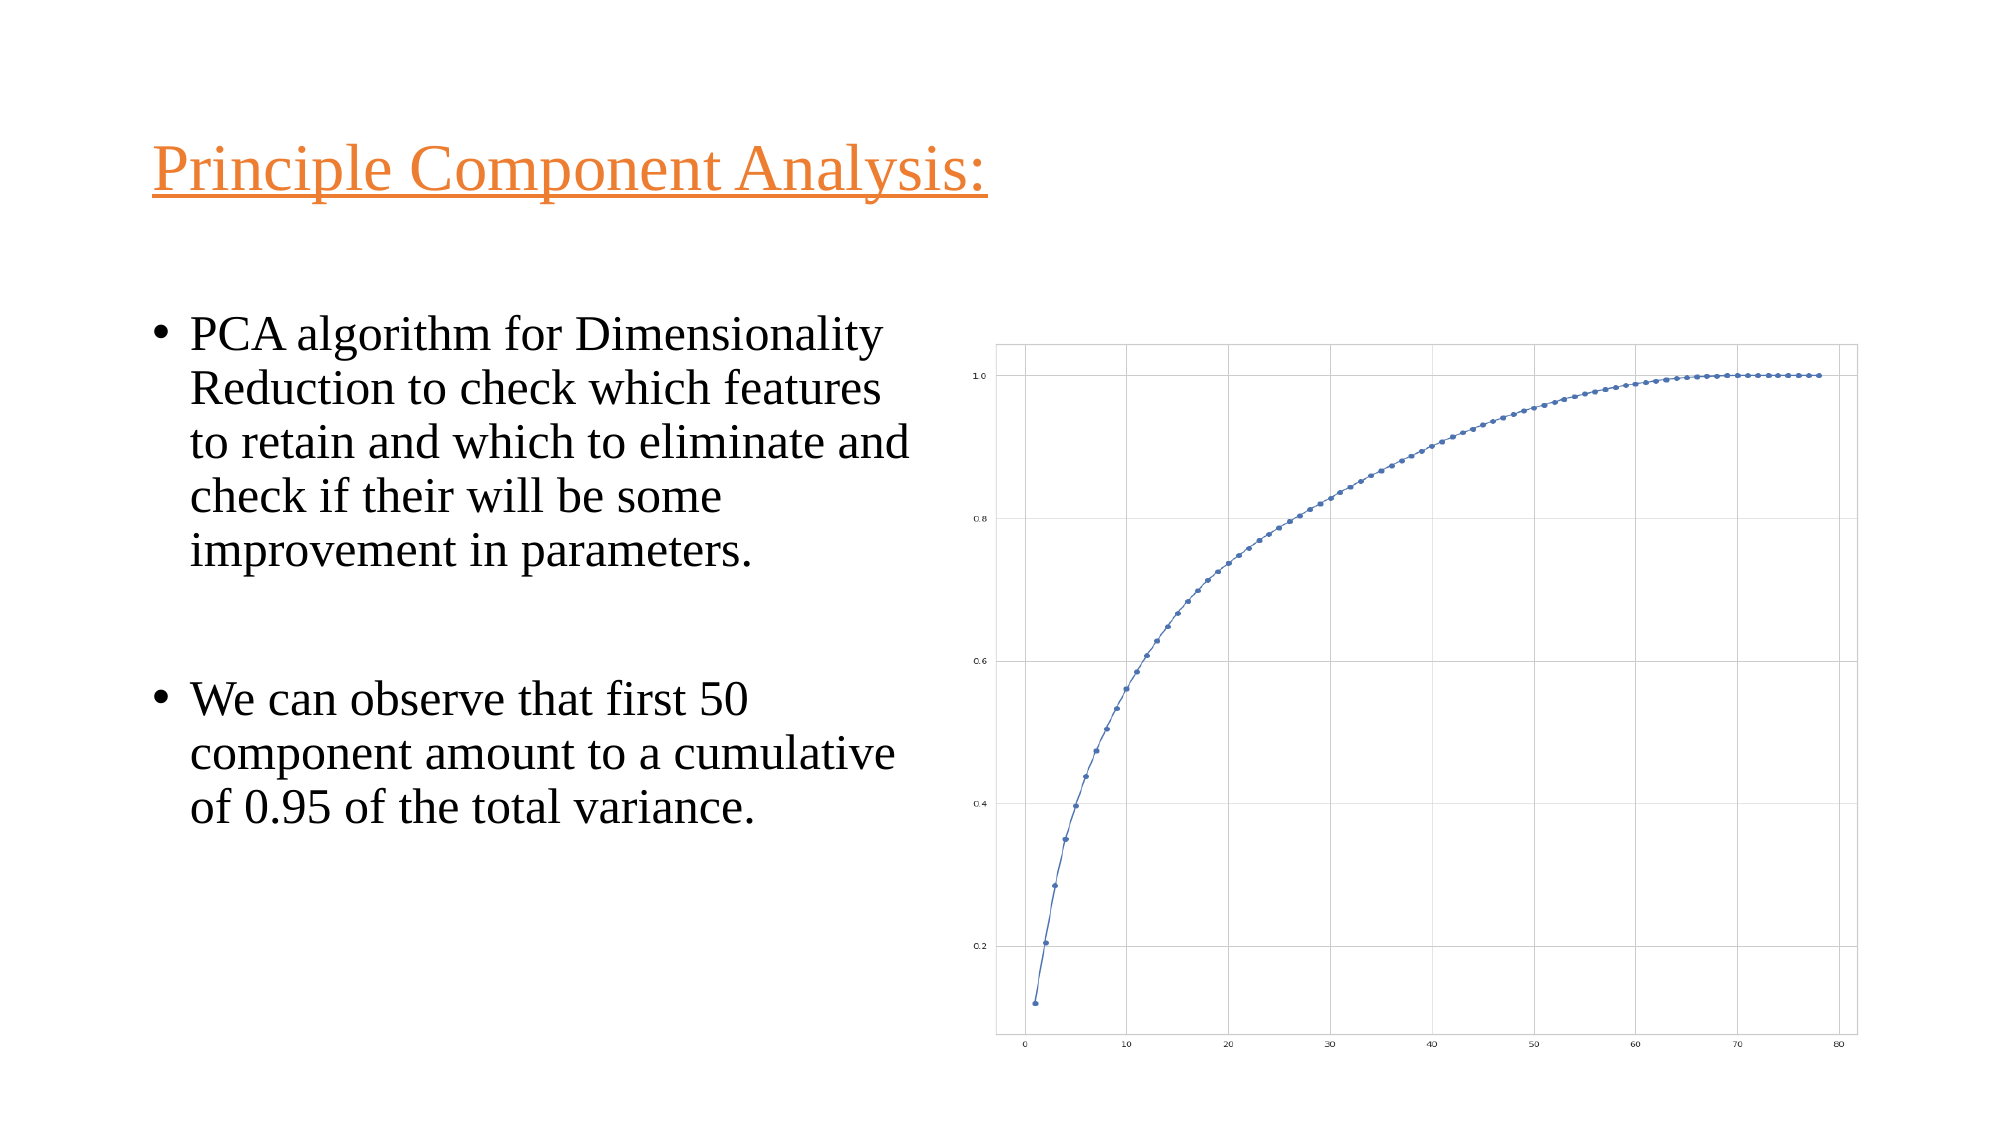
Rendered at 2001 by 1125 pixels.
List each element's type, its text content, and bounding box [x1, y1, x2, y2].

list PCA algorithm for Dimensionality Reduction to check which features to retain and which to eliminate and check if their will be some improvement in parameters. We can observe that first 50 component amount to a cumulative of 0.95 of the total variance. [137, 299, 935, 1014]
picture [966, 339, 1863, 1053]
title Principle Component Analysis: [137, 59, 1863, 278]
